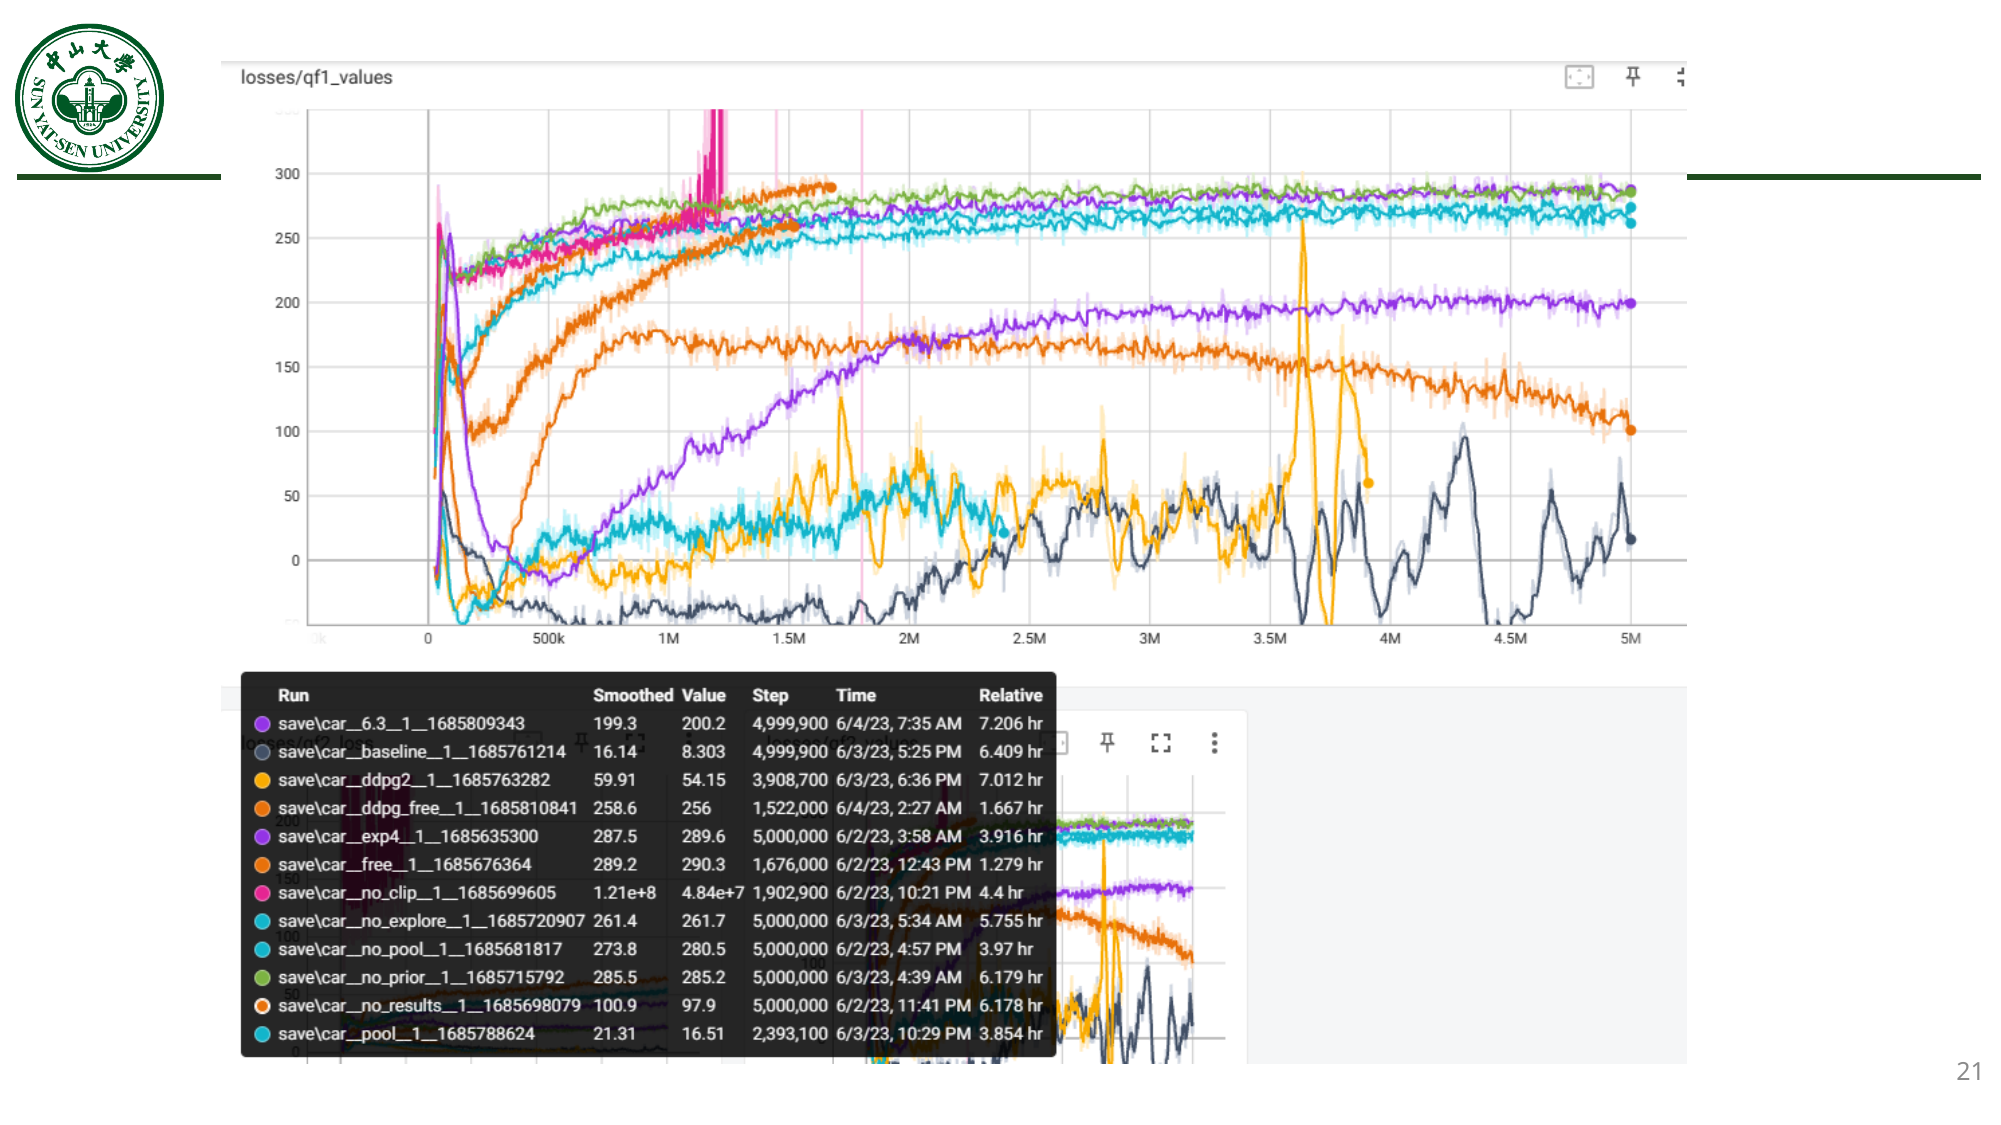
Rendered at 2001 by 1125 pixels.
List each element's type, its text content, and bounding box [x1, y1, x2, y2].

picture [0, 0, 194, 191]
picture [221, 61, 1687, 1064]
slide_number 21 [1550, 1042, 2000, 1103]
